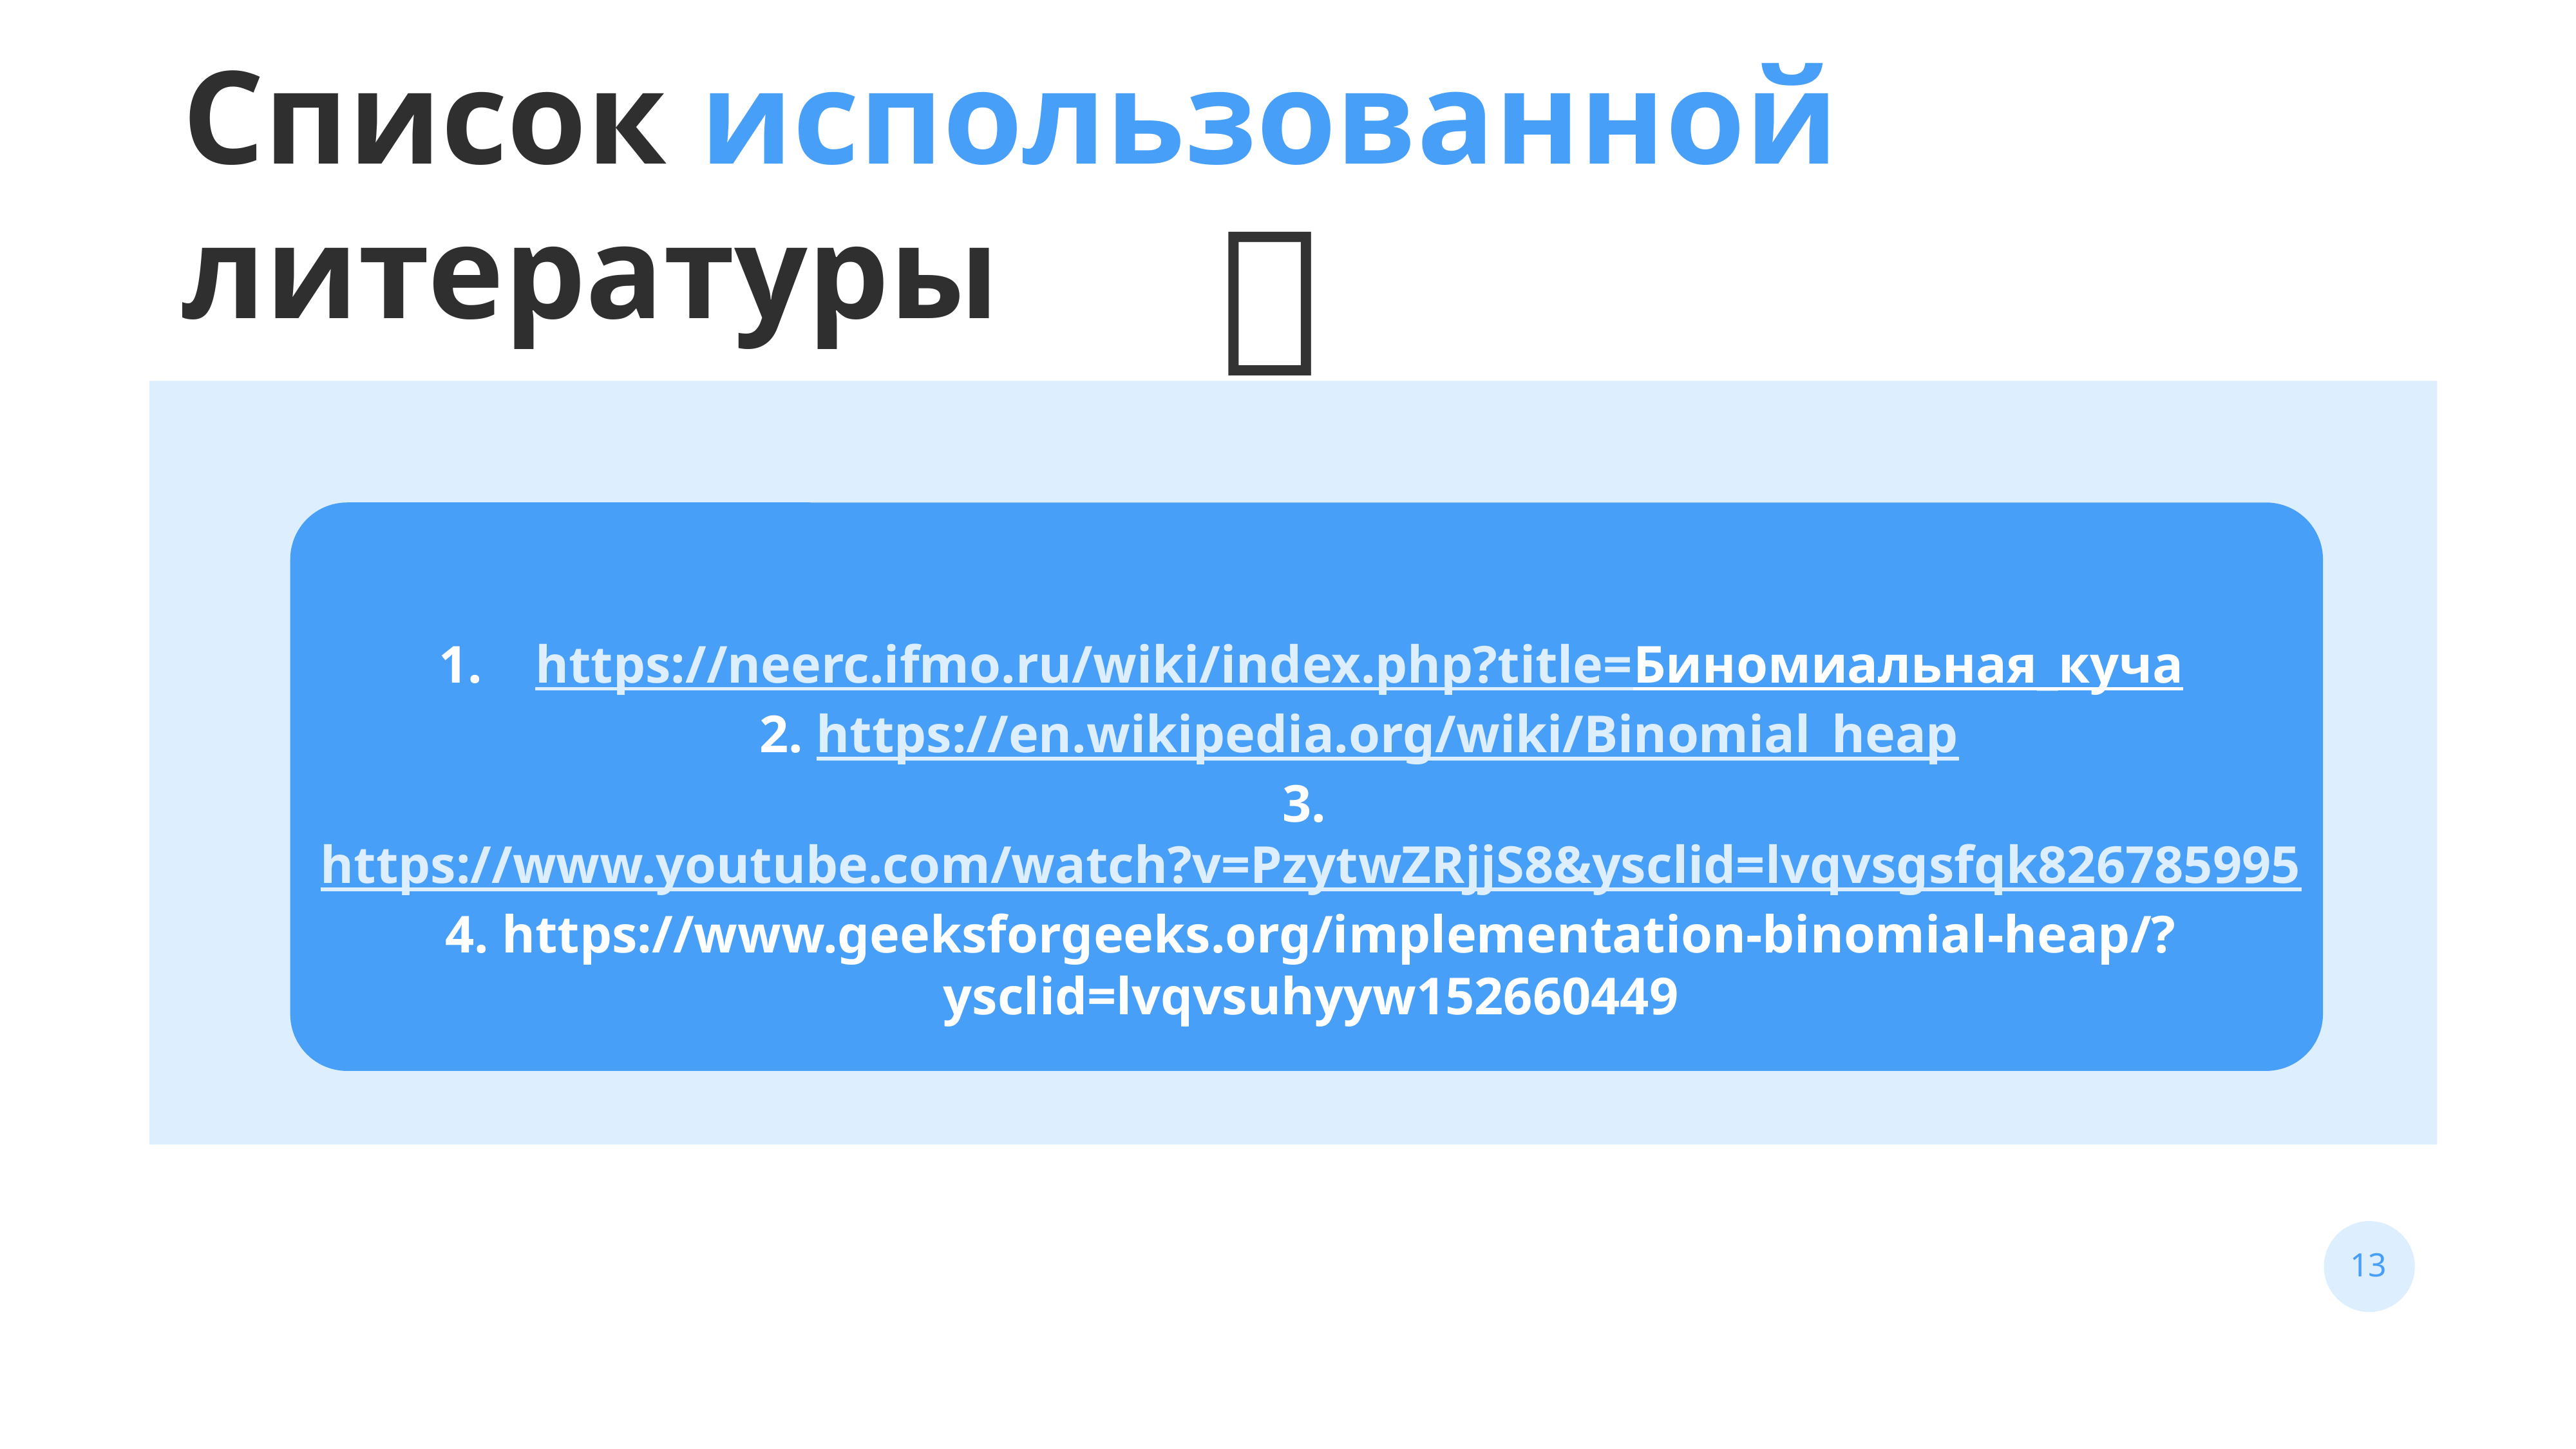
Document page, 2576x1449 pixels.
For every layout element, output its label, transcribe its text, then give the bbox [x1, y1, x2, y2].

text_box Список использованной литературы [176, 29, 2576, 350]
text_box 👀 [1070, 169, 1470, 421]
slide_number 13 [2343, 1239, 2394, 1294]
text_box [290, 502, 2324, 1071]
text_box [149, 381, 2438, 1145]
text_box https://neerc.ifmo.ru/wiki/index.php?title=Биномиальная_куча 2. https://en.wikipedia.org/wiki/Binomial_heap 3. https://www.youtube.com/watch?v=PzytwZRjjS8&ysclid=lvqvsgsfqk826785995 4. https://www.geeksforgeeks.org/implementation-binomial-heap/?ysclid=lvqvsuhyyw152660449 [296, 627, 2325, 1030]
